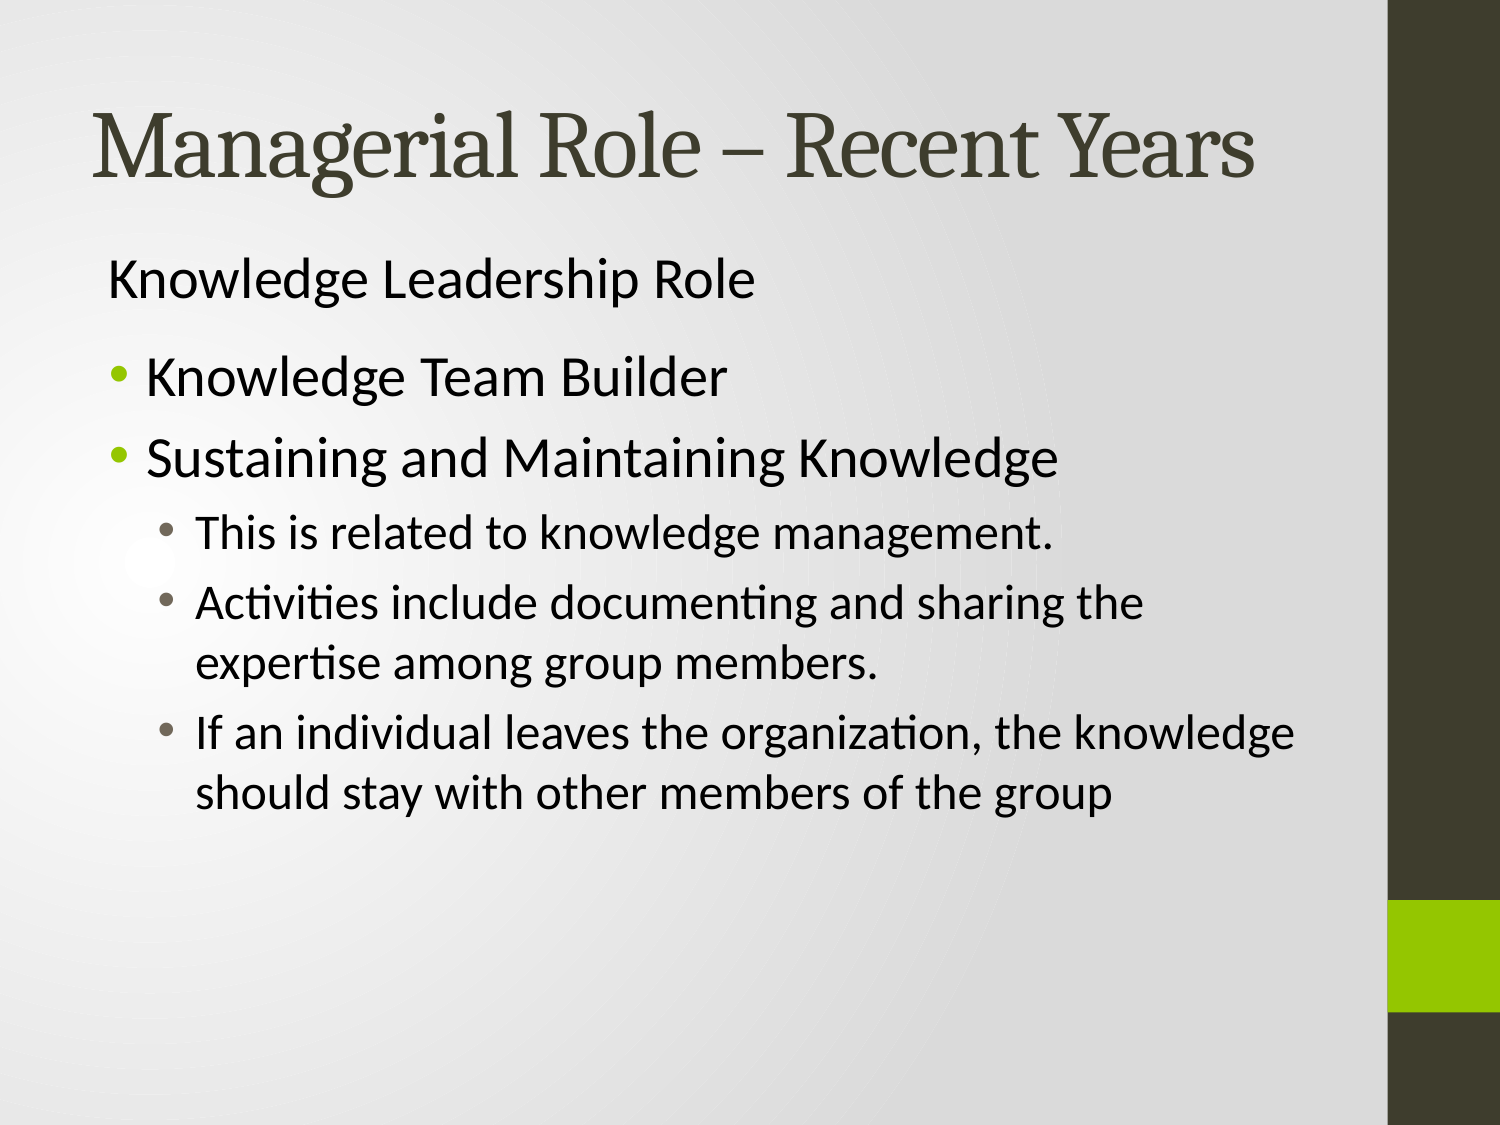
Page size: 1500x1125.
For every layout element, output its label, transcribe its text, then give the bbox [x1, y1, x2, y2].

title Managerial Role – Recent Years [75, 45, 1325, 233]
list Knowledge Leadership Role [75, 232, 1288, 330]
list Knowledge Team Builder Sustaining and Maintaining Knowledge This is related to knowledge management. Activities include documenting and sharing the expertise among group members. If an individual leaves the organization, the knowledge should stay with other members of the group [75, 330, 1325, 1005]
